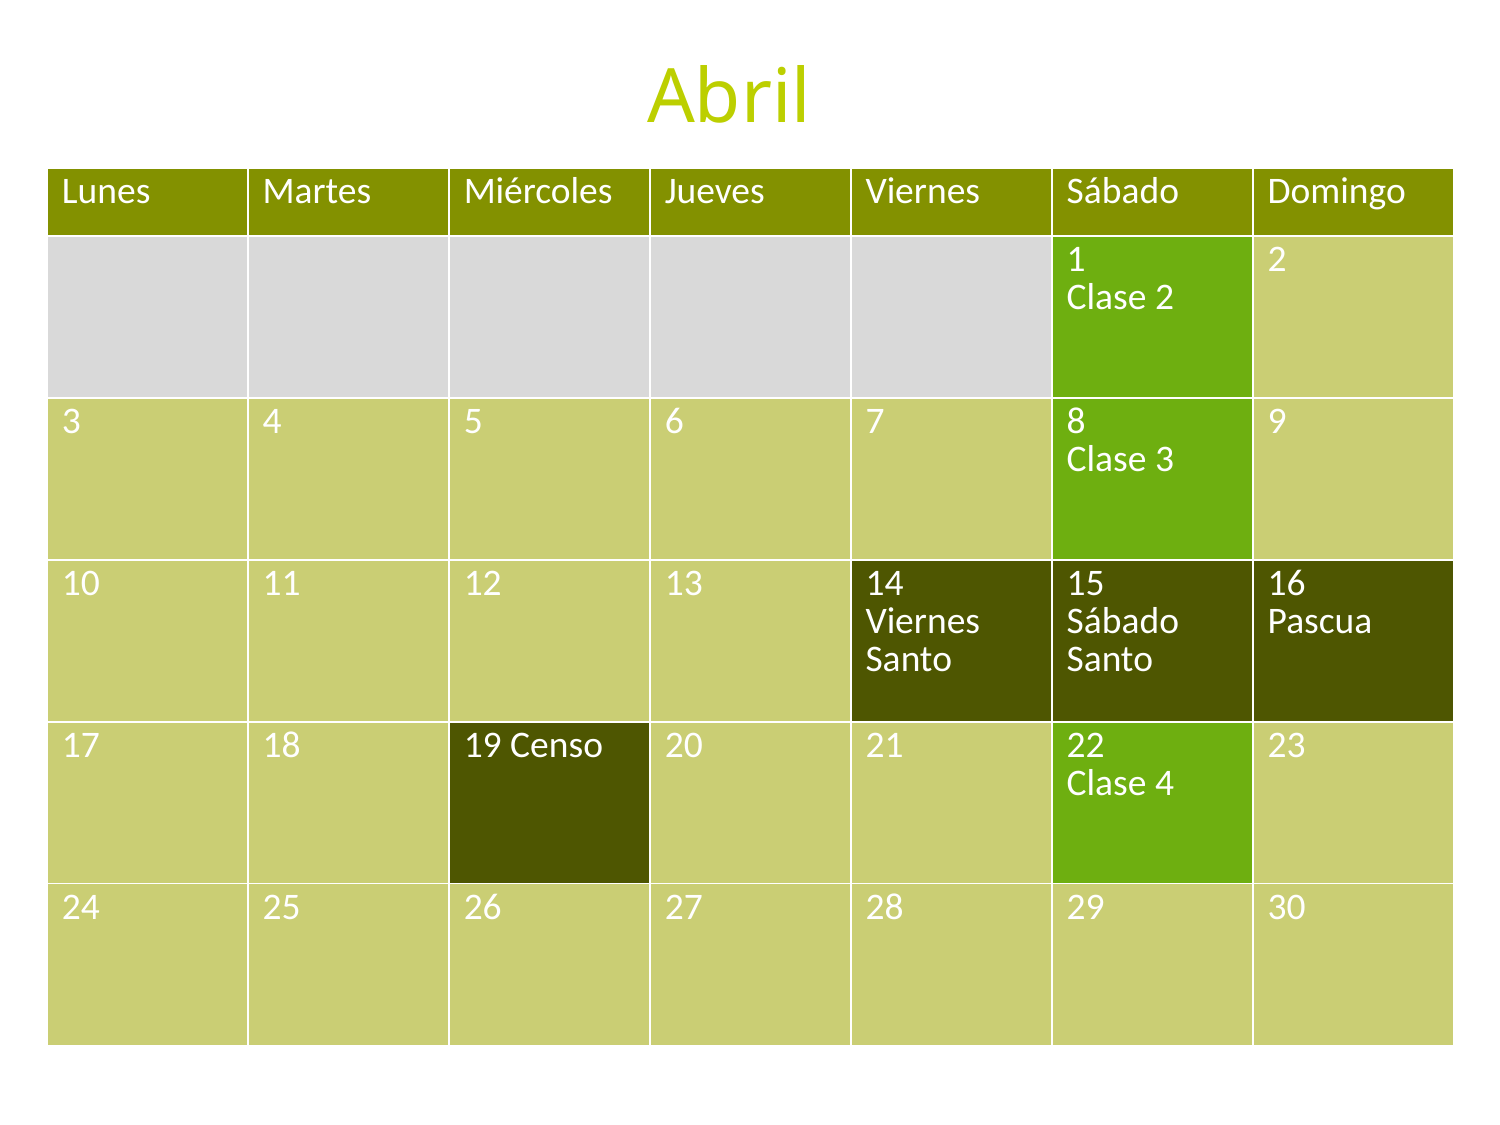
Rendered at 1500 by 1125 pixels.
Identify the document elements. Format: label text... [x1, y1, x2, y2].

text_box Abril [632, 39, 826, 145]
table_cell 19 Censo [450, 723, 649, 883]
table_cell 1 Clase 2 [1053, 237, 1252, 397]
table_cell 2 [1254, 237, 1453, 397]
table_cell 30 [1254, 884, 1453, 1045]
table_cell 13 [651, 561, 850, 721]
table_header Miércoles [450, 169, 649, 235]
table_cell 12 [450, 561, 649, 721]
table_cell 20 [651, 723, 850, 883]
table_cell 6 [651, 399, 850, 559]
table_cell 15 Sábado Santo [1053, 561, 1252, 721]
table_cell 4 [249, 399, 448, 559]
table_cell 17 [48, 723, 247, 883]
table_header Viernes [852, 169, 1051, 235]
table_cell [852, 237, 1051, 397]
table_cell 24 [48, 884, 247, 1045]
table_cell 26 [450, 884, 649, 1045]
table_cell [48, 237, 247, 397]
table_cell 25 [249, 884, 448, 1045]
table_cell 28 [852, 884, 1051, 1045]
table_header Sábado [1053, 169, 1252, 235]
table_cell 8 Clase 3 [1053, 399, 1252, 559]
table_header Domingo [1254, 169, 1453, 235]
table_cell 23 [1254, 723, 1453, 883]
table_cell 11 [249, 561, 448, 721]
table_cell 29 [1053, 884, 1252, 1045]
table_cell 18 [249, 723, 448, 883]
table_cell 9 [1254, 399, 1453, 559]
table_cell 14 Viernes Santo [852, 561, 1051, 721]
table_cell 5 [450, 399, 649, 559]
table_cell [651, 237, 850, 397]
table_cell 7 [852, 399, 1051, 559]
table_cell [450, 237, 649, 397]
table_cell [249, 237, 448, 397]
table_cell 10 [48, 561, 247, 721]
table_cell 21 [852, 723, 1051, 883]
table_cell 27 [651, 884, 850, 1045]
table_cell 16 Pascua [1254, 561, 1453, 721]
table_header Jueves [651, 169, 850, 235]
table_cell 3 [48, 399, 247, 559]
table_cell 22 Clase 4 [1053, 723, 1252, 883]
table_header Martes [249, 169, 448, 235]
table_header Lunes [48, 169, 247, 235]
